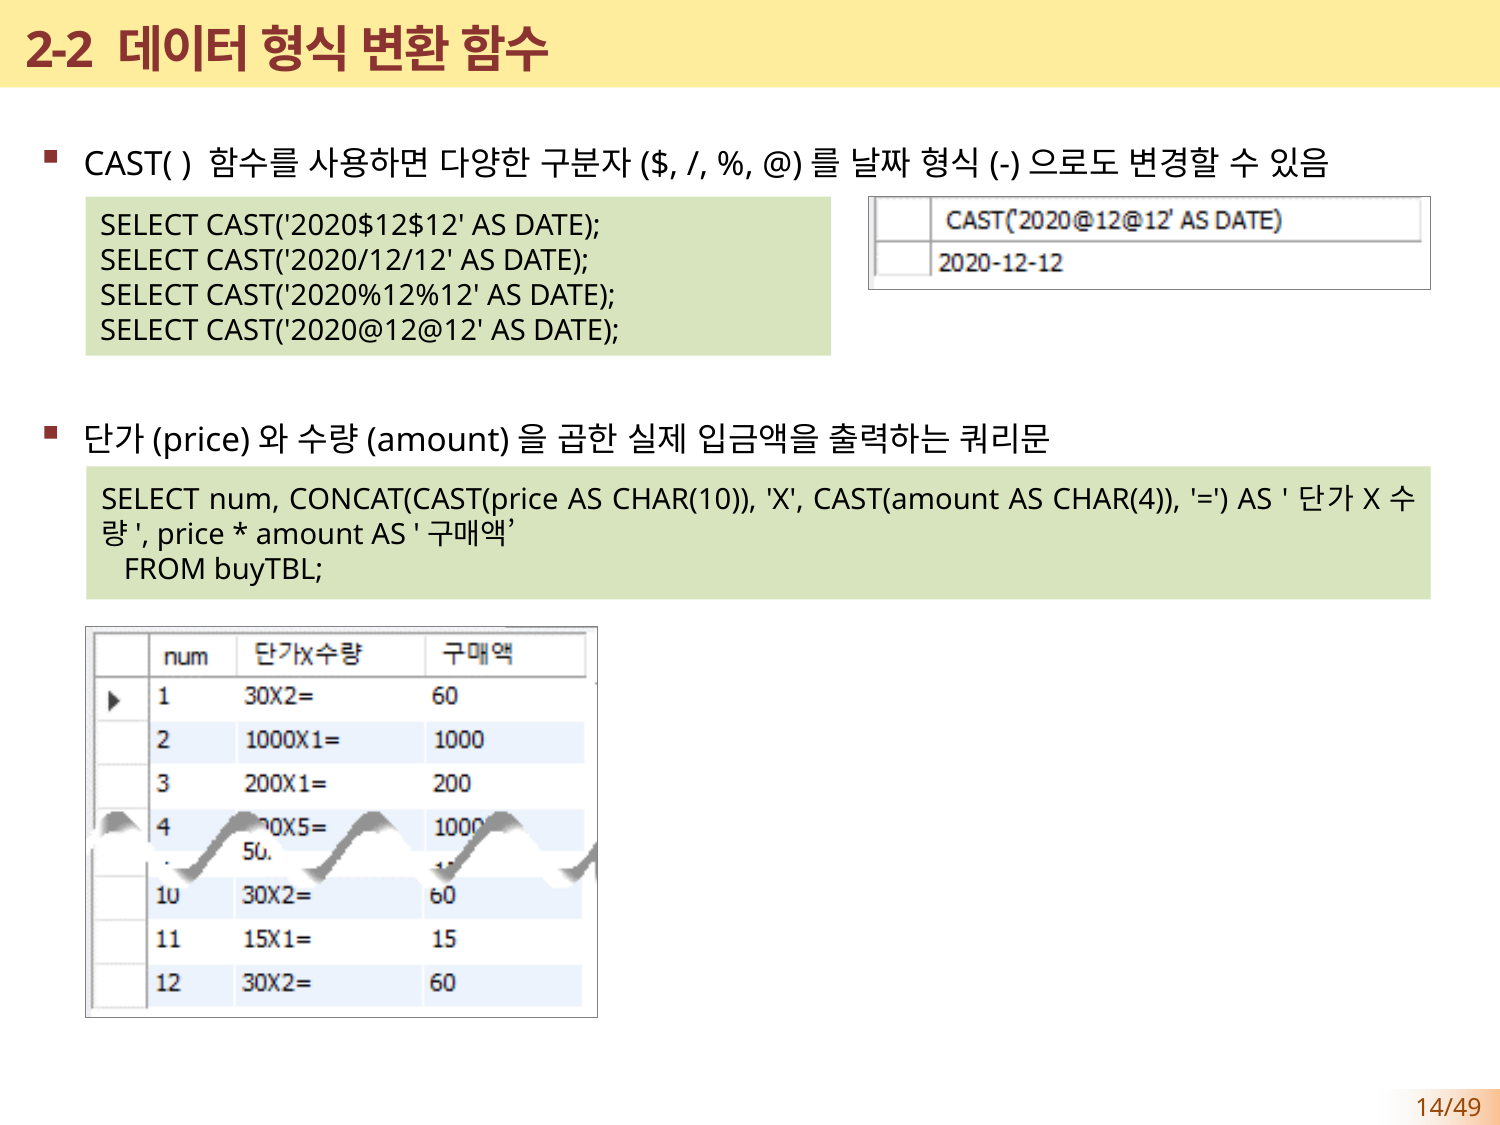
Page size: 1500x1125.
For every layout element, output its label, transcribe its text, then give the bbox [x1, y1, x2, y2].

list CAST( ) 함수를 사용하면 다양한 구분자($, /, %, @)를 날짜 형식(-)으로도 변경할 수 있음 단가(price)와 수량(amount)을 곱한 실제 입금액을 출력하는 쿼리문 [10, 126, 1481, 1057]
picture [85, 626, 598, 1018]
text_box SELECT CAST('2020$12$12' AS DATE); SELECT CAST('2020/12/12' AS DATE); SELECT CAST('2020%12%12' AS DATE); SELECT CAST('2020@12@12' AS DATE); [83, 194, 833, 358]
title 2-2 데이터 형식 변환 함수 [10, 8, 1260, 87]
text_box SELECT num, CONCAT(CAST(price AS CHAR(10)), 'X', CAST(amount AS CHAR(4)), '=') AS '단가X수량', price * amount AS '구매액’ FROM buyTBL; [84, 464, 1433, 601]
picture [867, 196, 1431, 291]
